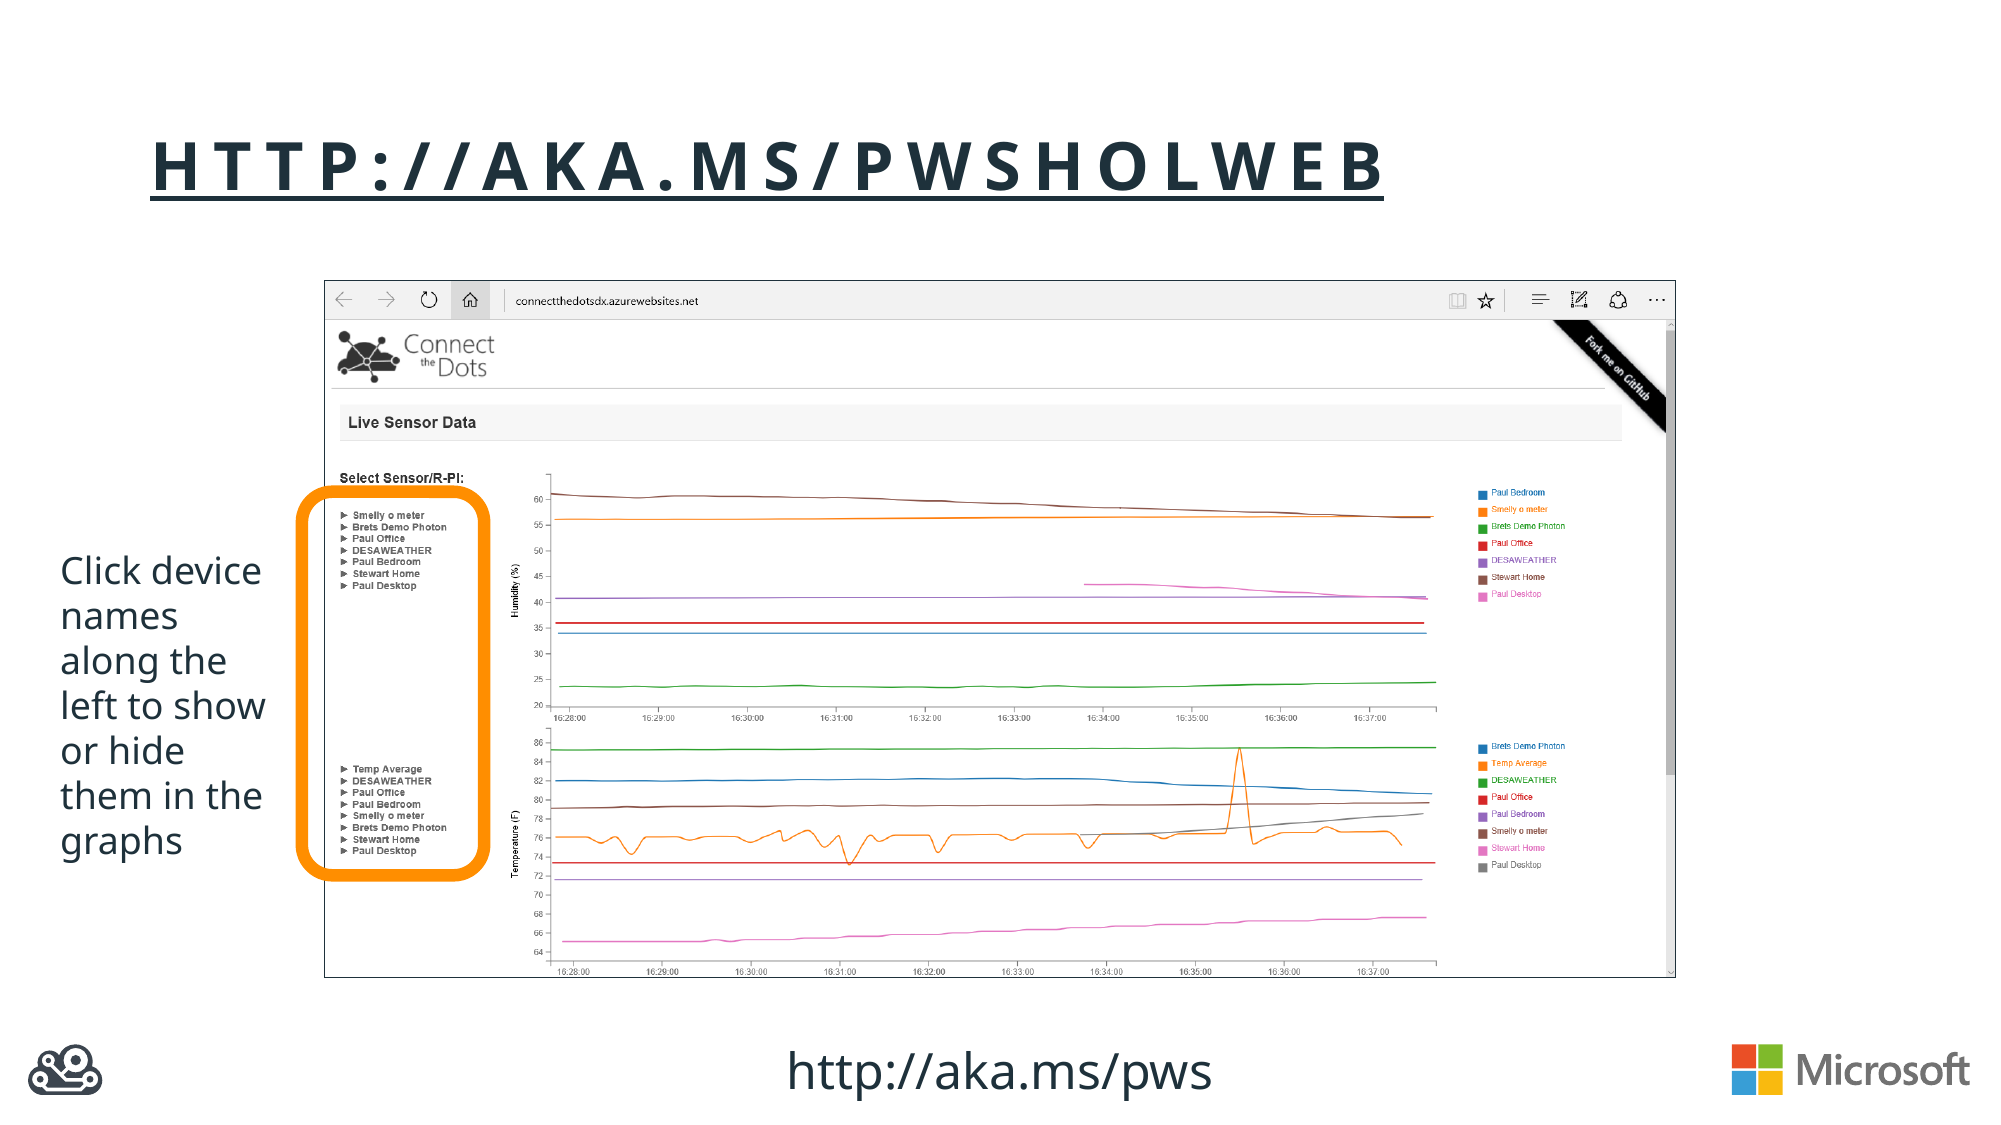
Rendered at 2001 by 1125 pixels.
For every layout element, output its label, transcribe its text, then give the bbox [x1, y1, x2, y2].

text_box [45, 491, 485, 876]
title http://aka.ms/pwsholweb [135, 57, 1860, 275]
picture [324, 280, 1676, 978]
